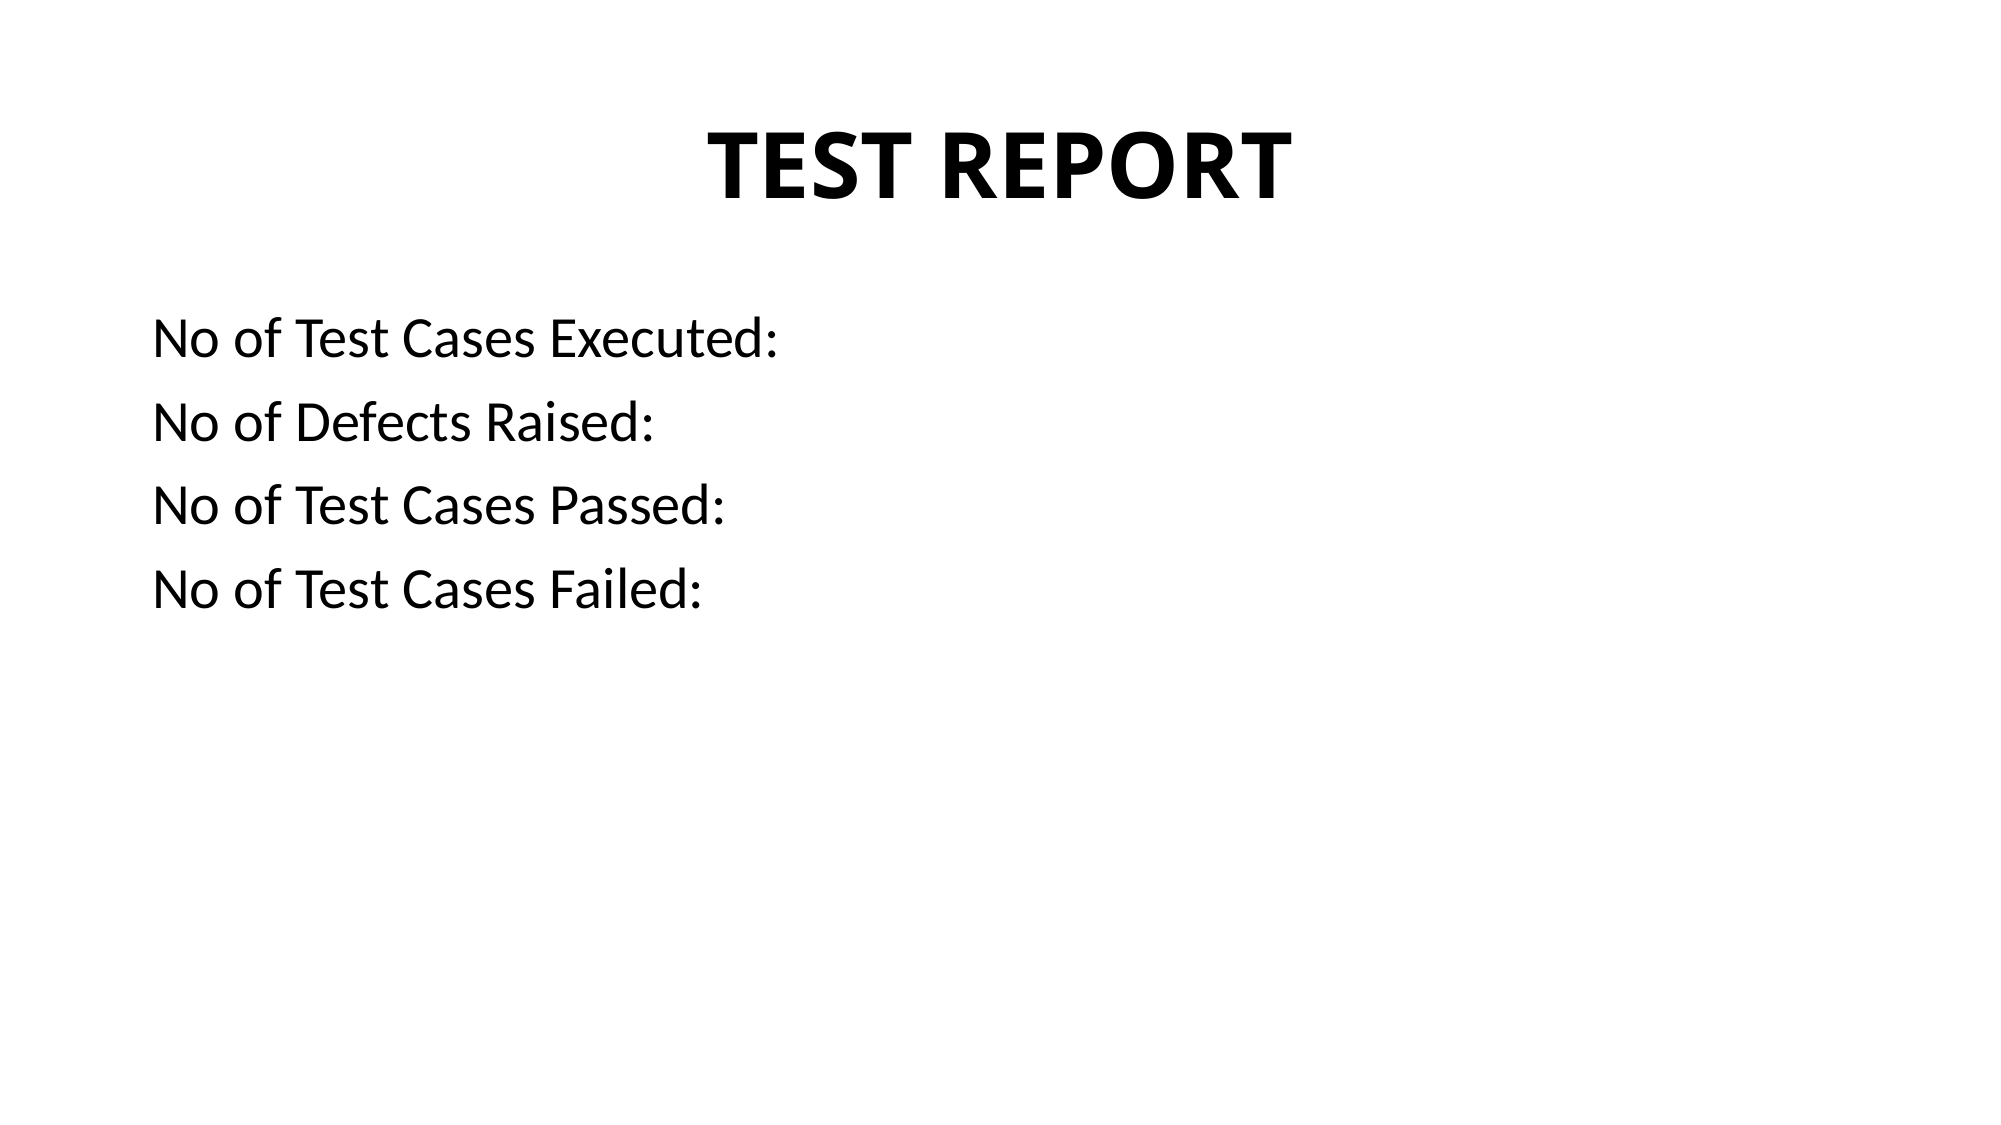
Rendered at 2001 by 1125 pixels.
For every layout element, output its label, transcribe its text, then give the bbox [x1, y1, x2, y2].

title TEST REPORT [137, 59, 1863, 278]
list No of Test Cases Executed: No of Defects Raised: No of Test Cases Passed: No of Test Cases Failed: [137, 299, 1863, 1014]
